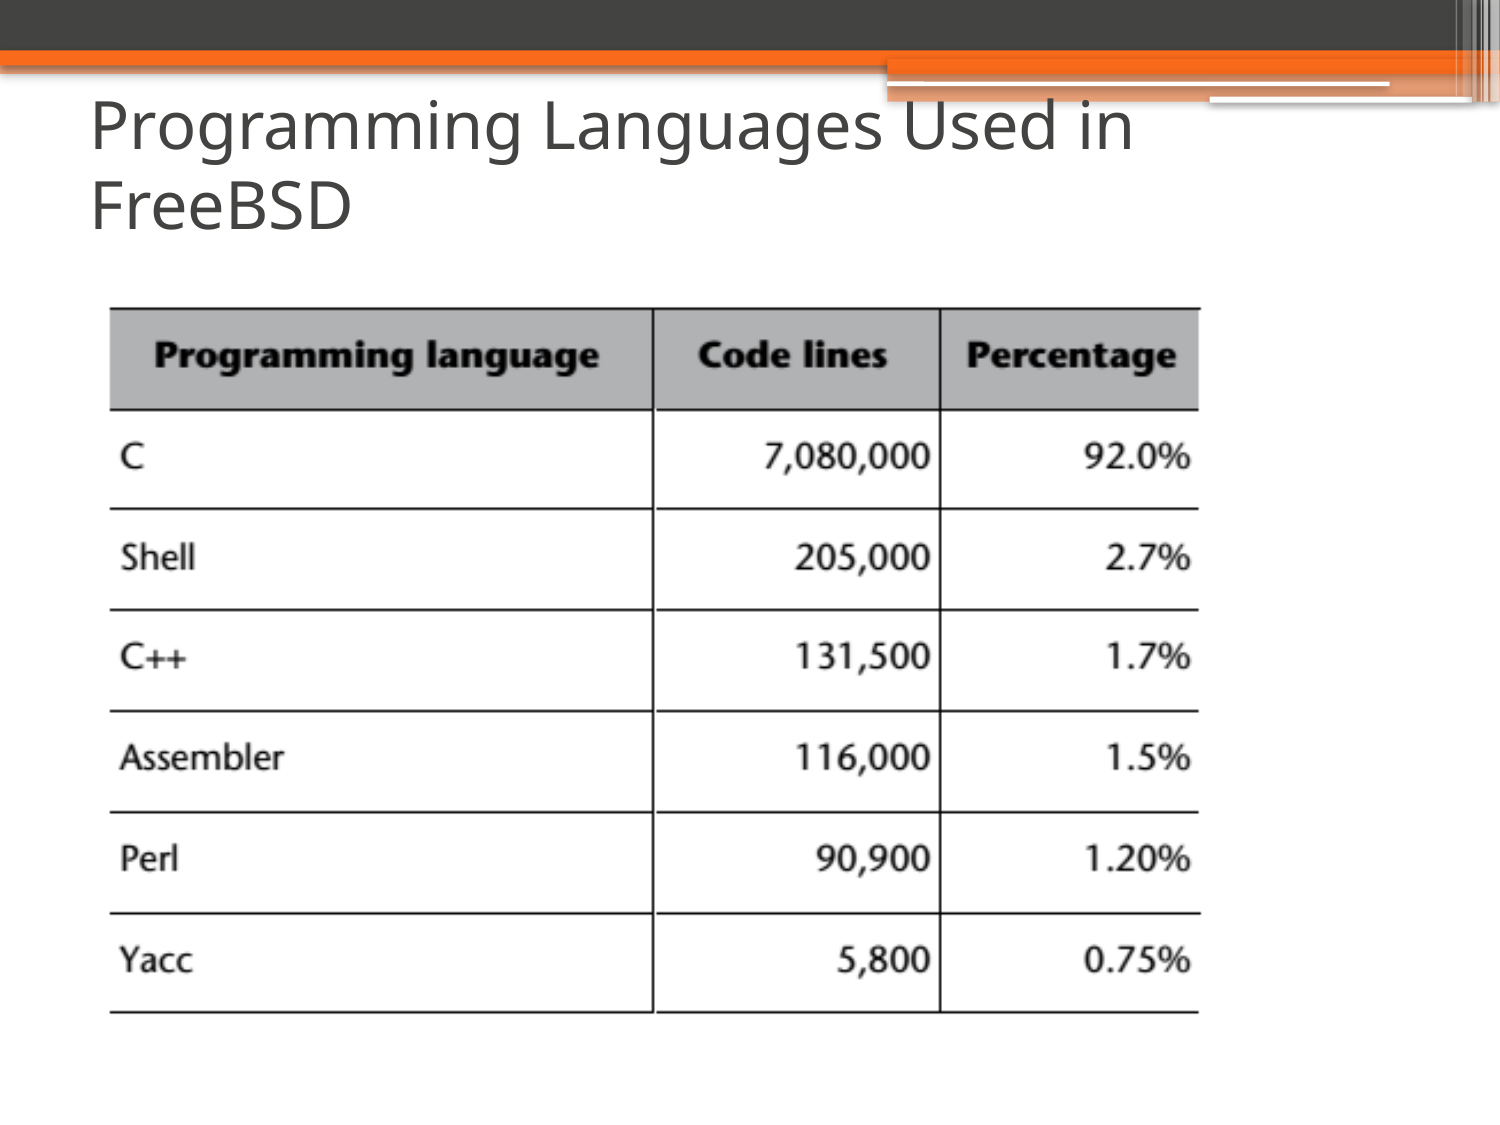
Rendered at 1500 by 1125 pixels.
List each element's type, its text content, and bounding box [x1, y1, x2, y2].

picture [99, 299, 1213, 1021]
title Programming Languages Used in FreeBSD [75, 75, 1425, 250]
